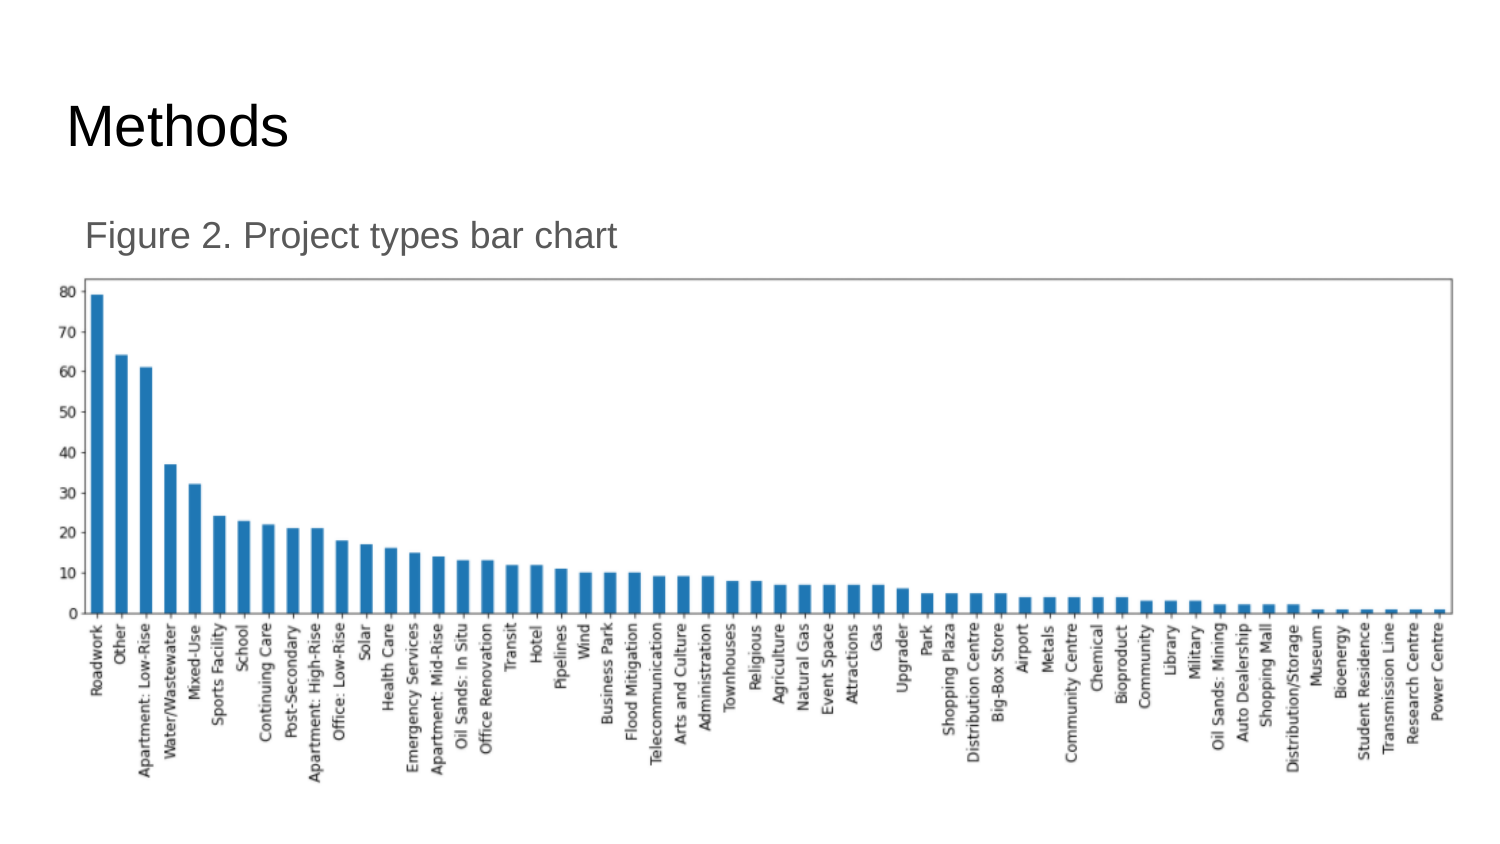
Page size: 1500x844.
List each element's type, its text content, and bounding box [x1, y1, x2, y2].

title Methods [51, 72, 1449, 167]
list Figure 2. Project types bar chart [51, 189, 1449, 268]
picture [44, 269, 1456, 786]
